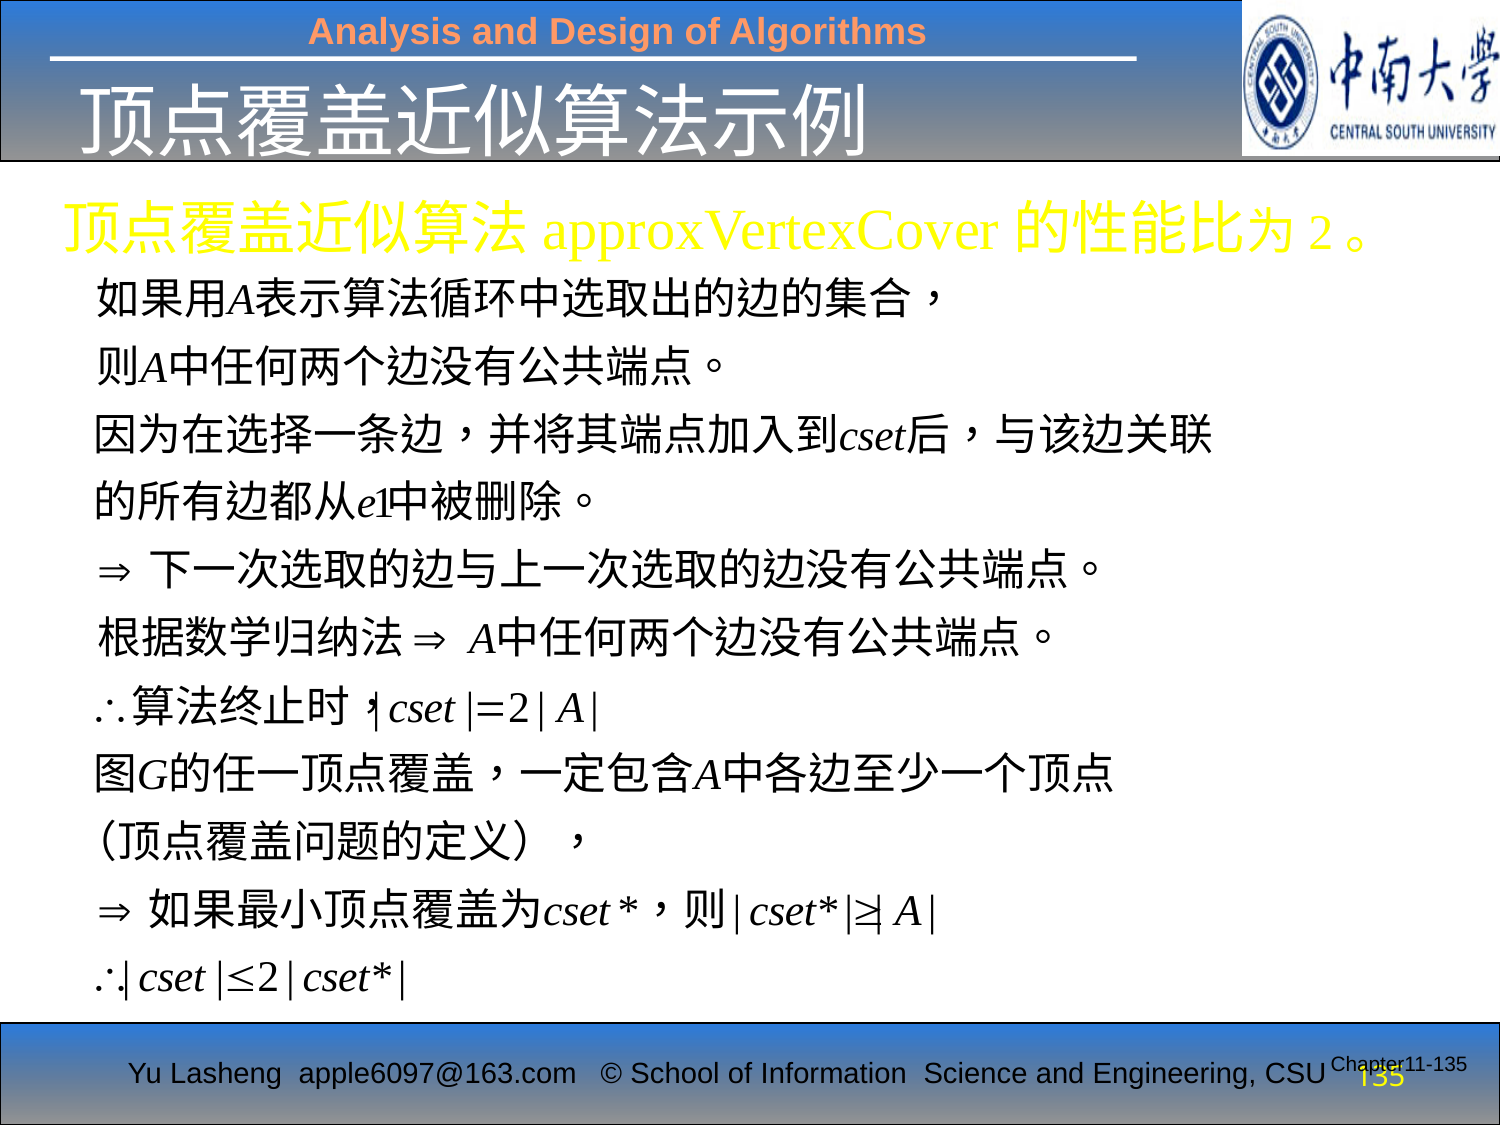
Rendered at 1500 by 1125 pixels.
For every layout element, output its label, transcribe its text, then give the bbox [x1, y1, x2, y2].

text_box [91, 269, 1221, 1009]
text_box 顶点覆盖近似算法approxVertexCover的性能比为2。 [47, 184, 1478, 270]
slide_number Chapter11-135 [1293, 1042, 1483, 1118]
text_box 135 [1340, 1118, 1463, 1125]
text_box 顶点覆盖近似算法示例 [62, 49, 1463, 184]
picture [1242, 0, 1500, 156]
